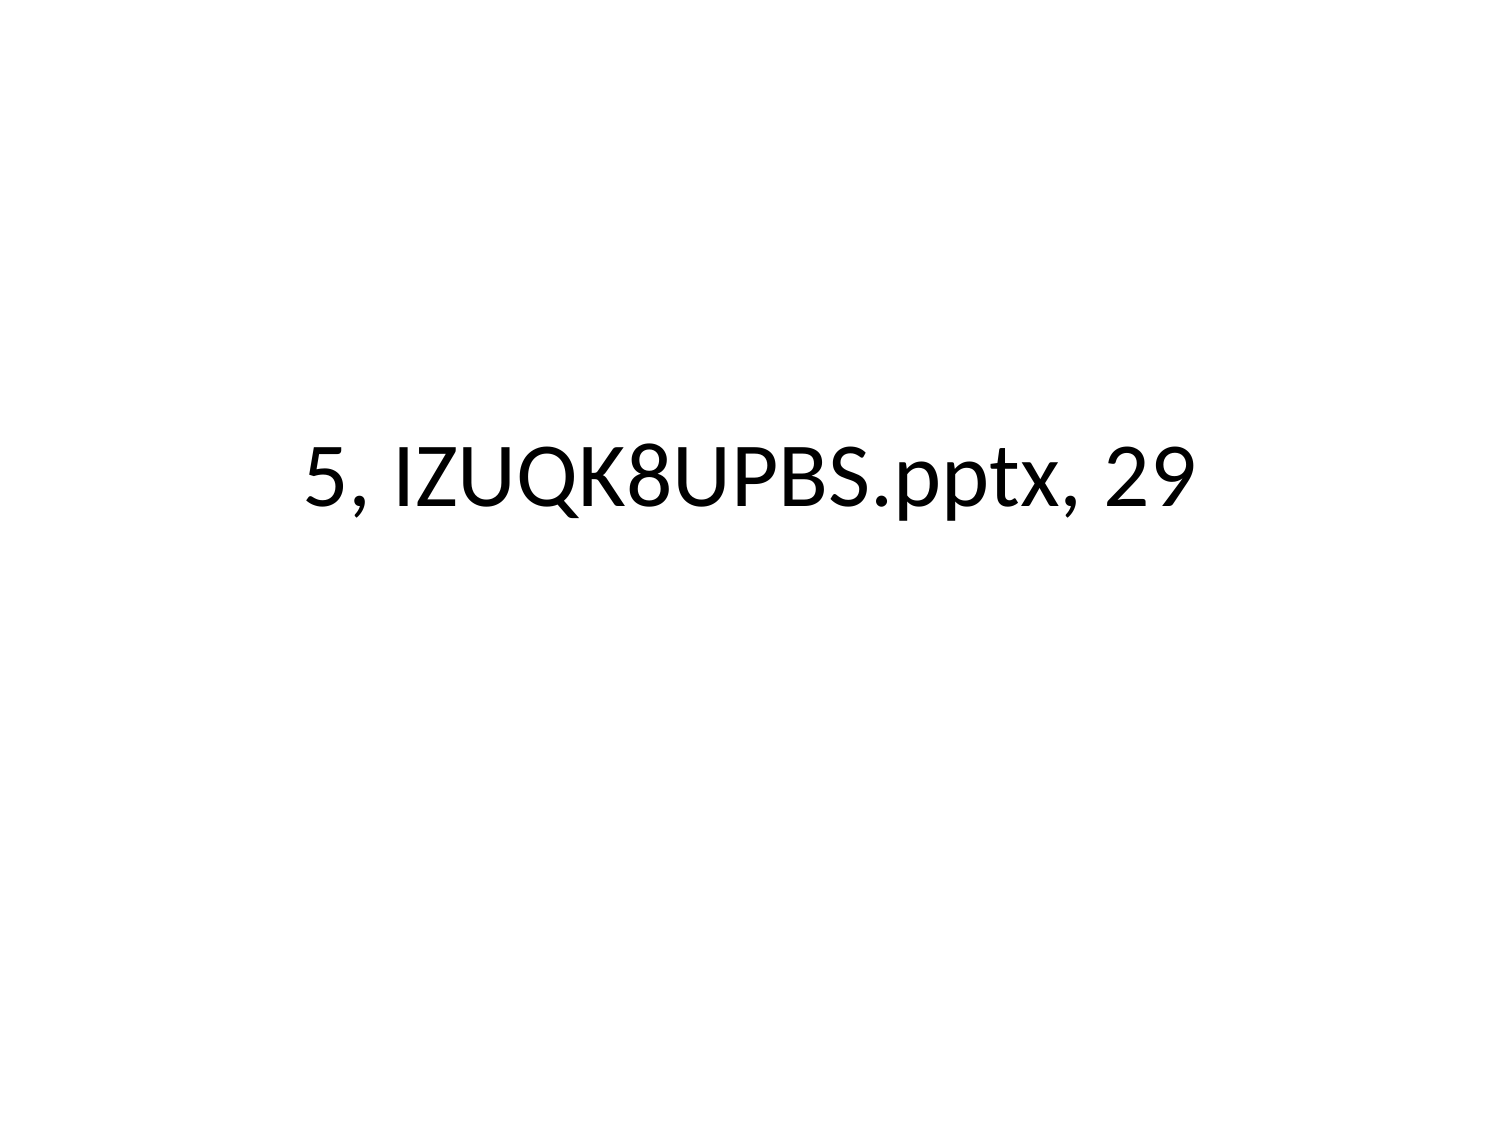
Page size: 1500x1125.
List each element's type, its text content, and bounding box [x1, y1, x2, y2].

title 5, IZUQK8UPBS.pptx, 29 [112, 349, 1388, 591]
